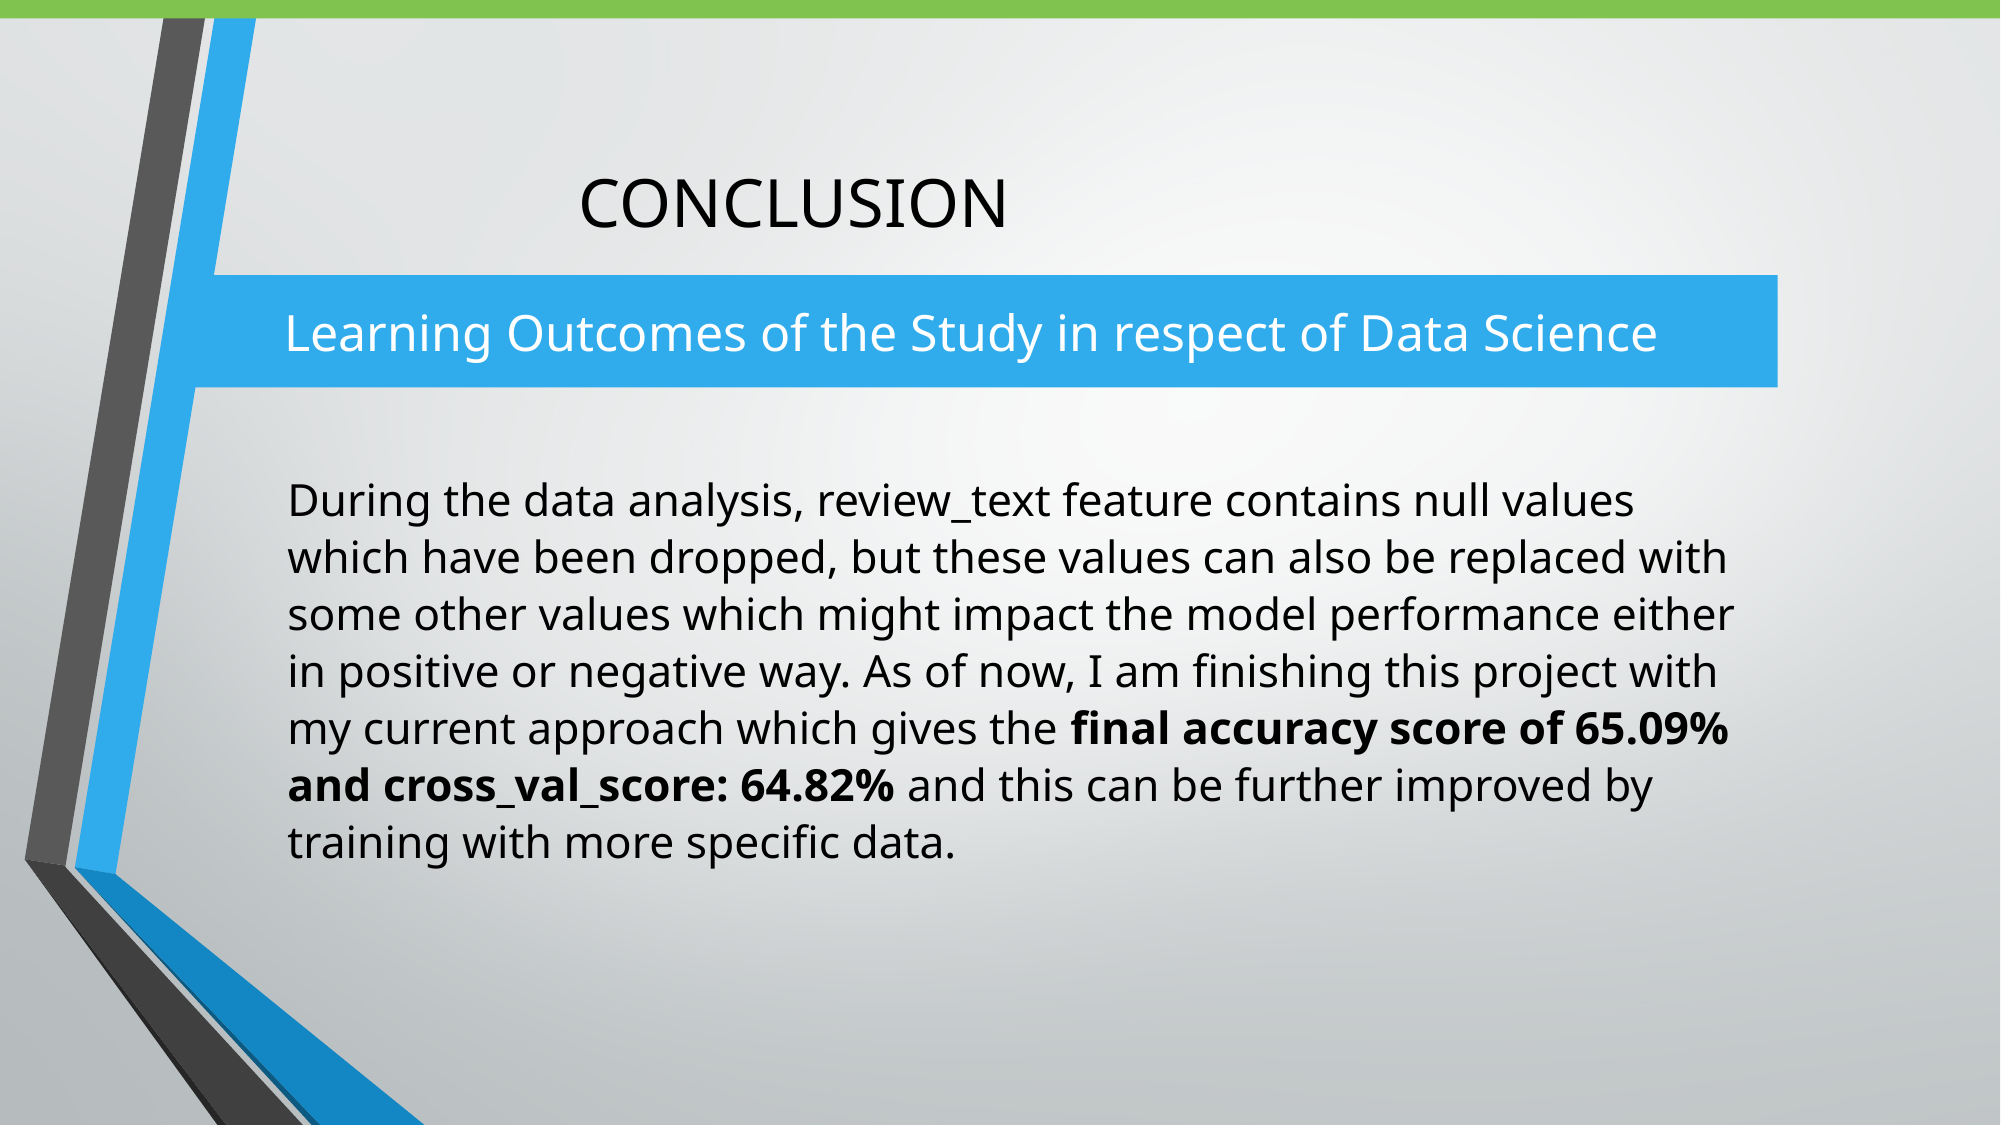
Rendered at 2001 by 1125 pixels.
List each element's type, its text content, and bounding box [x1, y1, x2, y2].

text_box CONCLUSION [564, 153, 1071, 249]
list During the data analysis, review_text feature contains null values which have been dropped, but these values can also be replaced with some other values which might impact the model performance either in positive or negative way. As of now, I am finishing this project with my current approach which gives the final accuracy score of 65.09% and cross_val_score: 64.82% and this can be further improved by training with more specific data. [230, 437, 1778, 898]
list Learning Outcomes of the Study in respect of Data Science [179, 275, 1778, 388]
